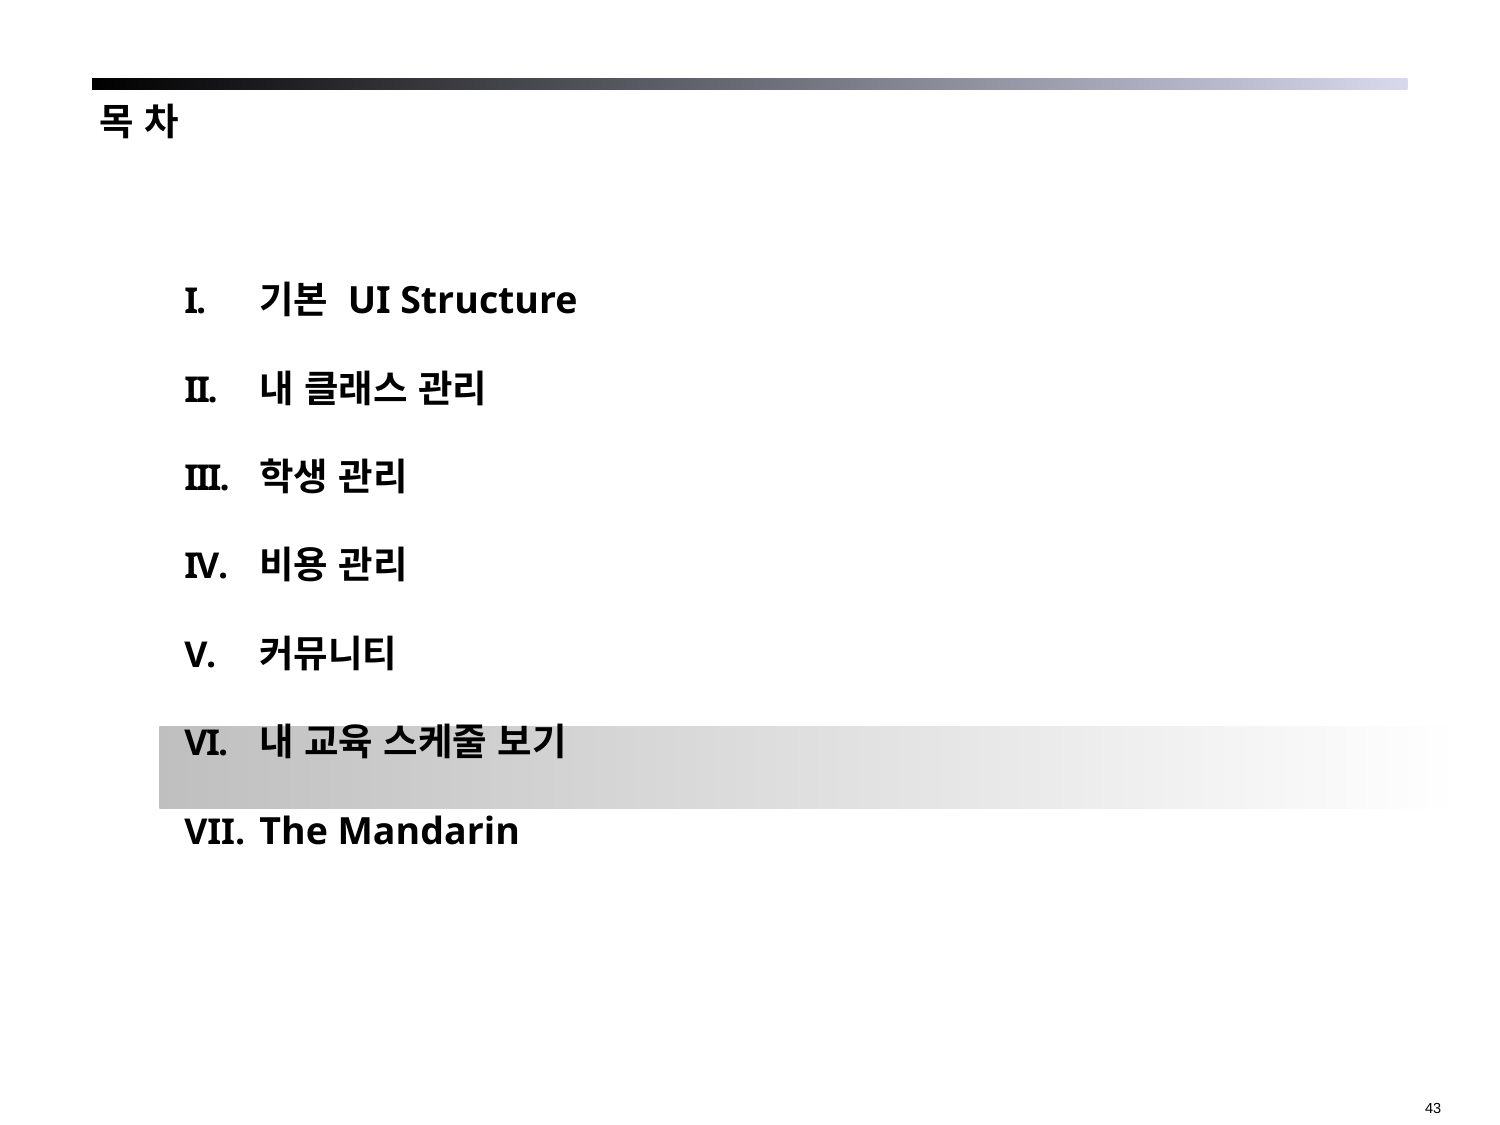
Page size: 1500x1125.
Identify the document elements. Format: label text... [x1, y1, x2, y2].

text_box 기본 UI Structure 내 클래스 관리 학생 관리 비용 관리 커뮤니티 내 교육 스케줄 보기 The Mandarin [169, 255, 1456, 860]
text_box [159, 726, 169, 809]
text_box 목 차 [99, 91, 1500, 225]
